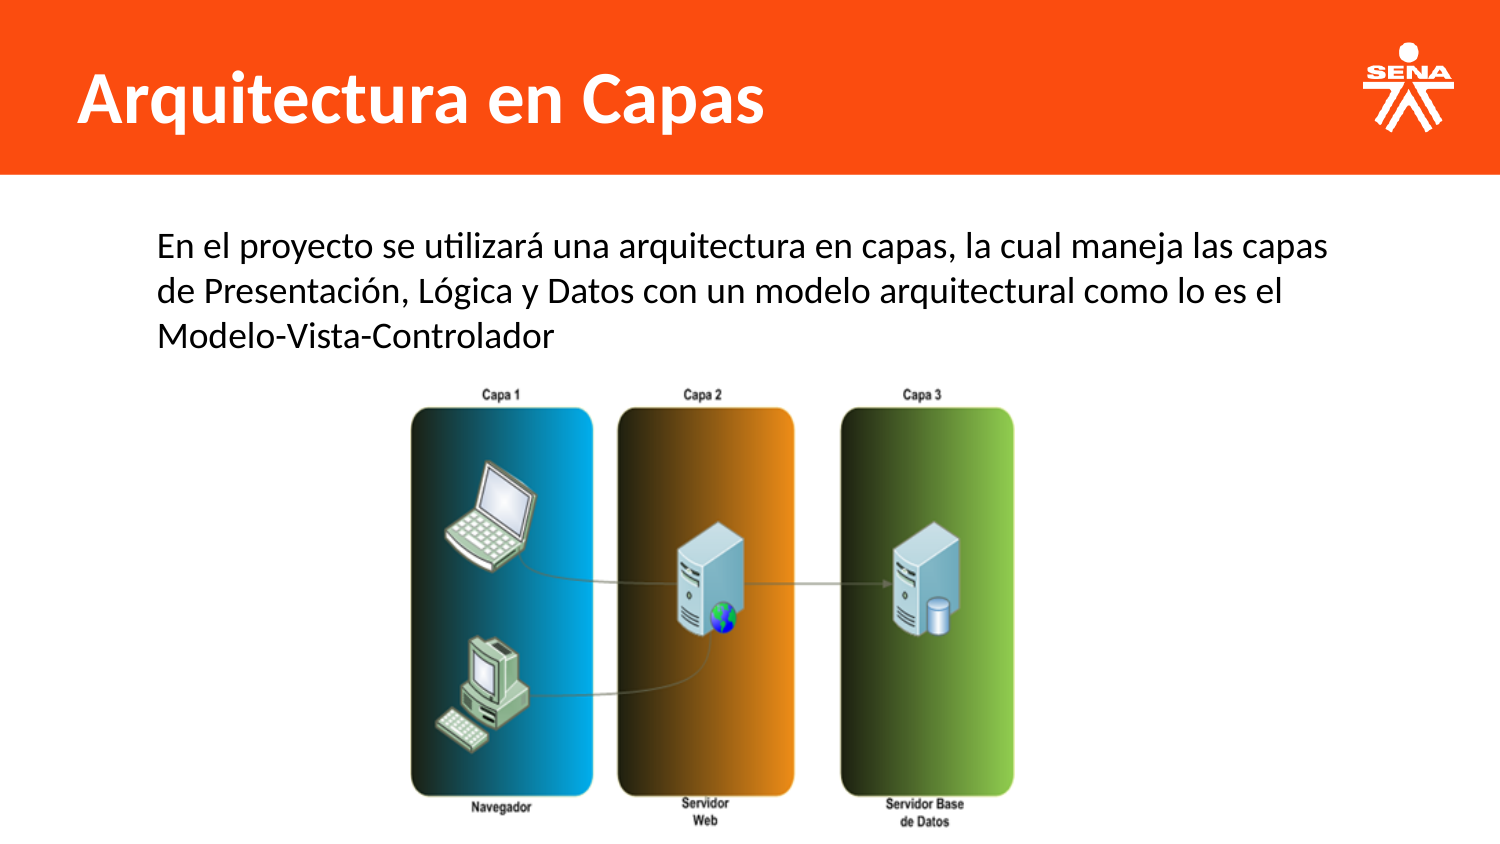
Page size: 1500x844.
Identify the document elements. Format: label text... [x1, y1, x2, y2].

text_box En el proyecto se utilizará una arquitectura en capas, la cual maneja las capas de Presentación, Lógica y Datos con un modelo arquitectural como lo es el Modelo-Vista-Controlador [141, 214, 1358, 399]
text_box Arquitectura en Capas [62, 40, 1324, 146]
picture [0, 0, 1500, 844]
